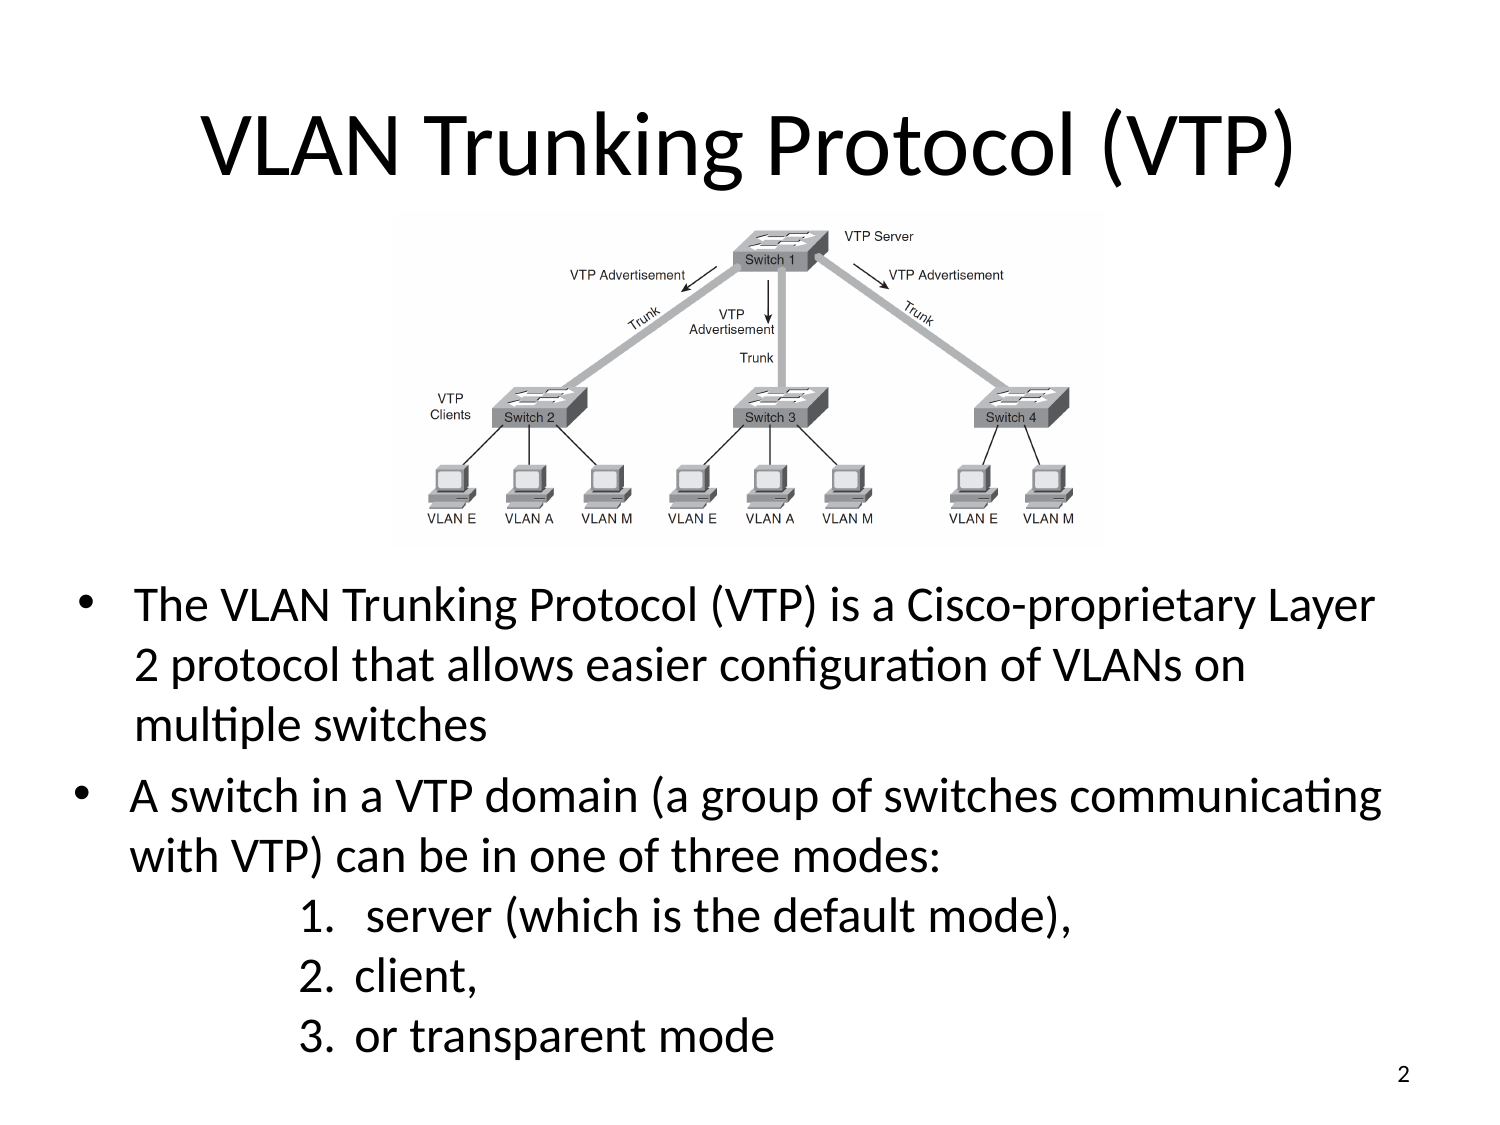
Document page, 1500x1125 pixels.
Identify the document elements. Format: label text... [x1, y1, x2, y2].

picture [394, 210, 1106, 549]
title VLAN Trunking Protocol (VTP) [75, 45, 1425, 233]
slide_number 2 [1074, 1042, 1425, 1103]
text_box A switch in a VTP domain (a group of switches communicating with VTP) can be in one of three modes: server (which is the default mode), client, or transparent mode [1, 754, 1402, 1070]
list The VLAN Trunking Protocol (VTP) is a Cisco-proprietary Layer 2 protocol that allows easier configuration of VLANs on multiple switches [62, 564, 1413, 690]
